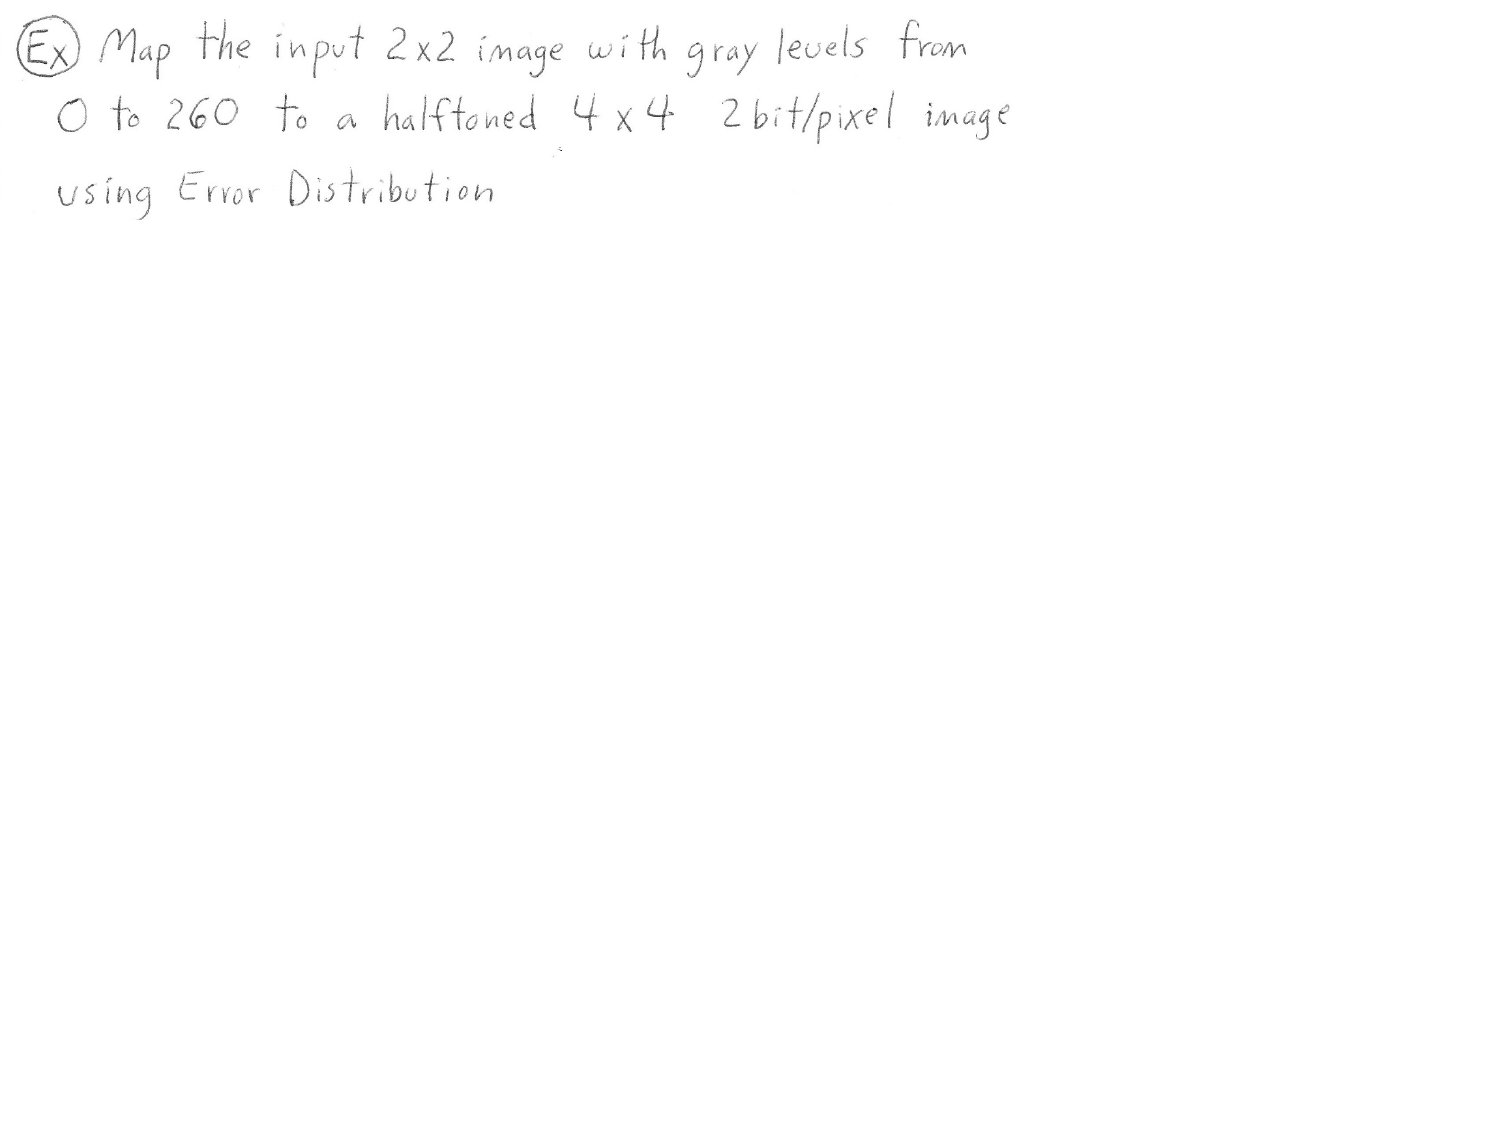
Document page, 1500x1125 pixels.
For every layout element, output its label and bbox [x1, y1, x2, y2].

picture [0, 0, 1049, 220]
